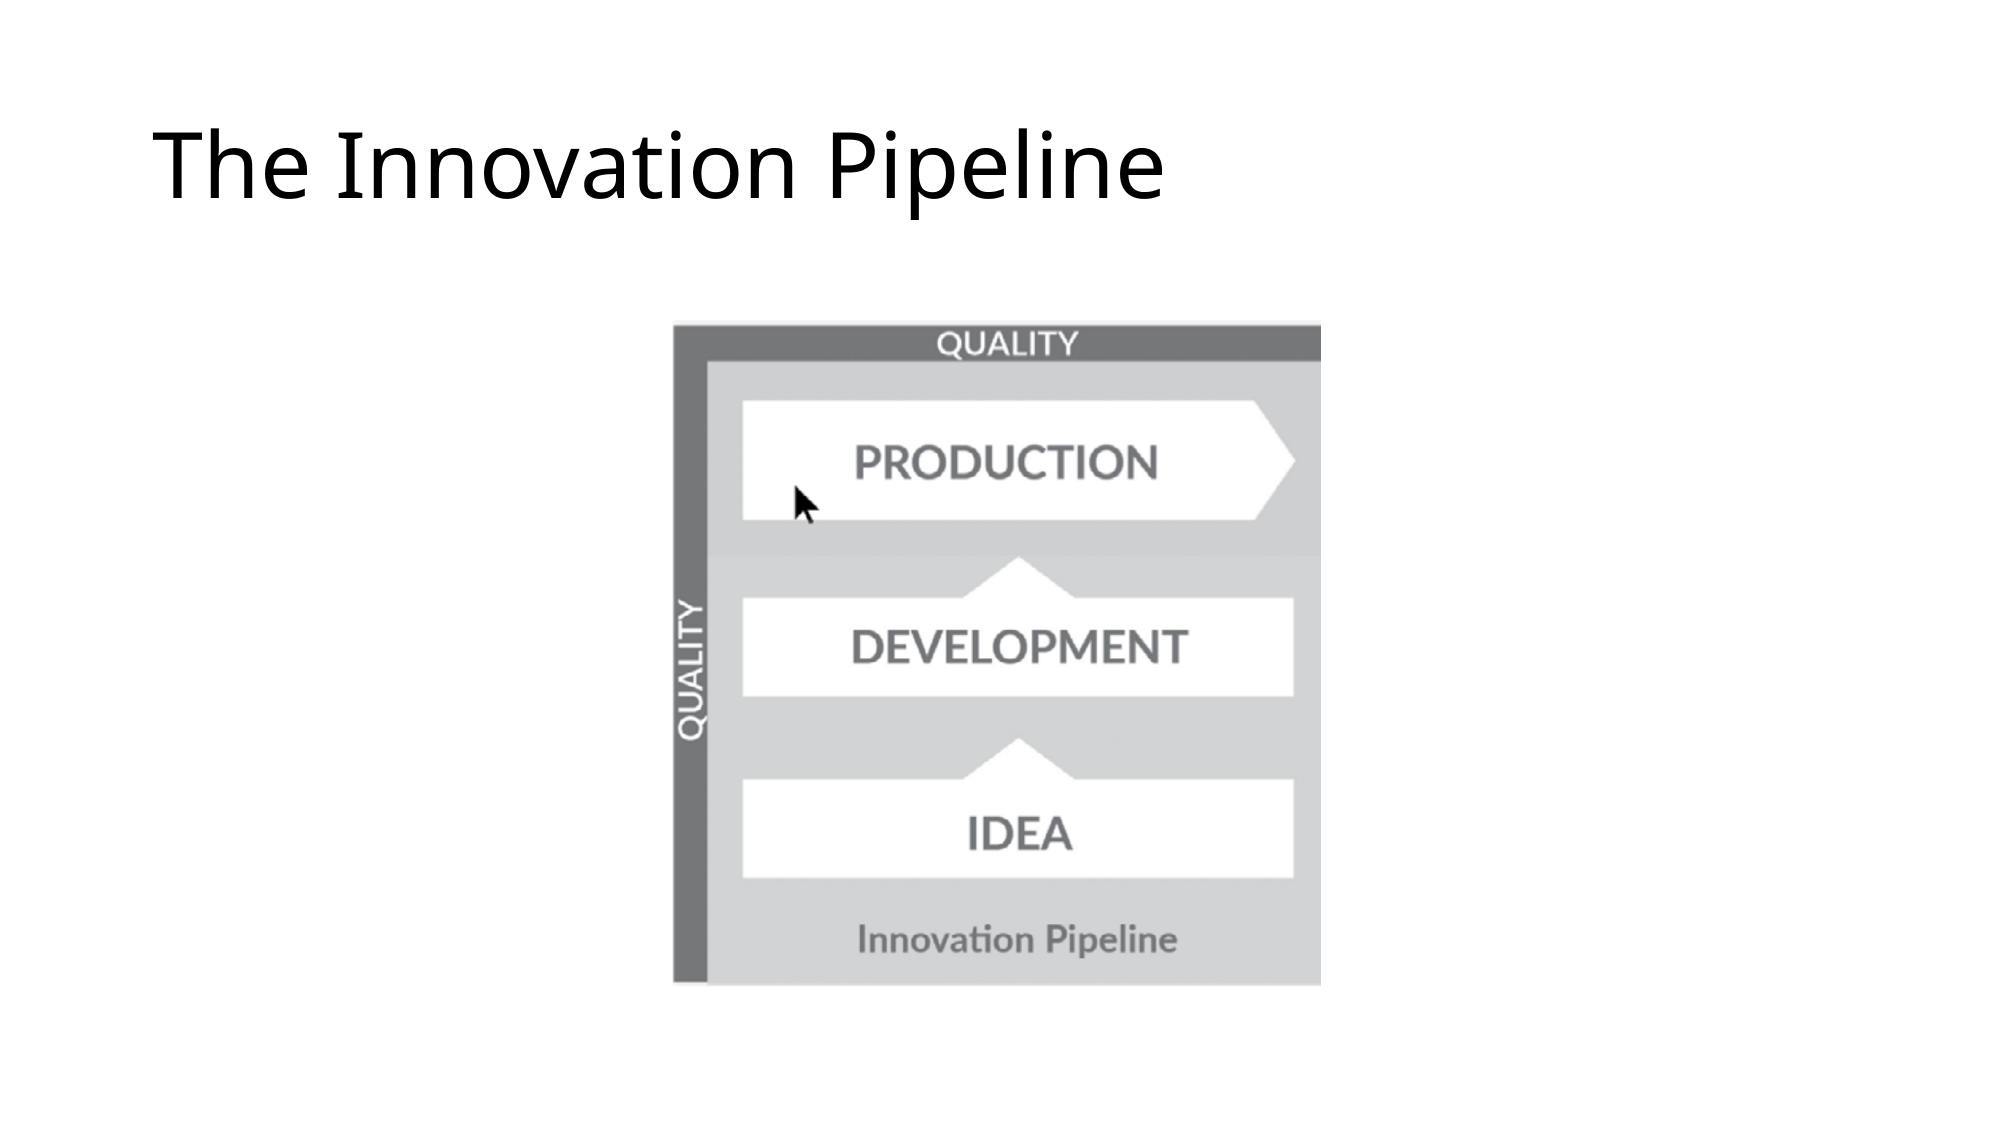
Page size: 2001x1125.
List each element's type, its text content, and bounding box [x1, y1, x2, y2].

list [630, 299, 1370, 1014]
title The Innovation Pipeline [137, 59, 1863, 278]
